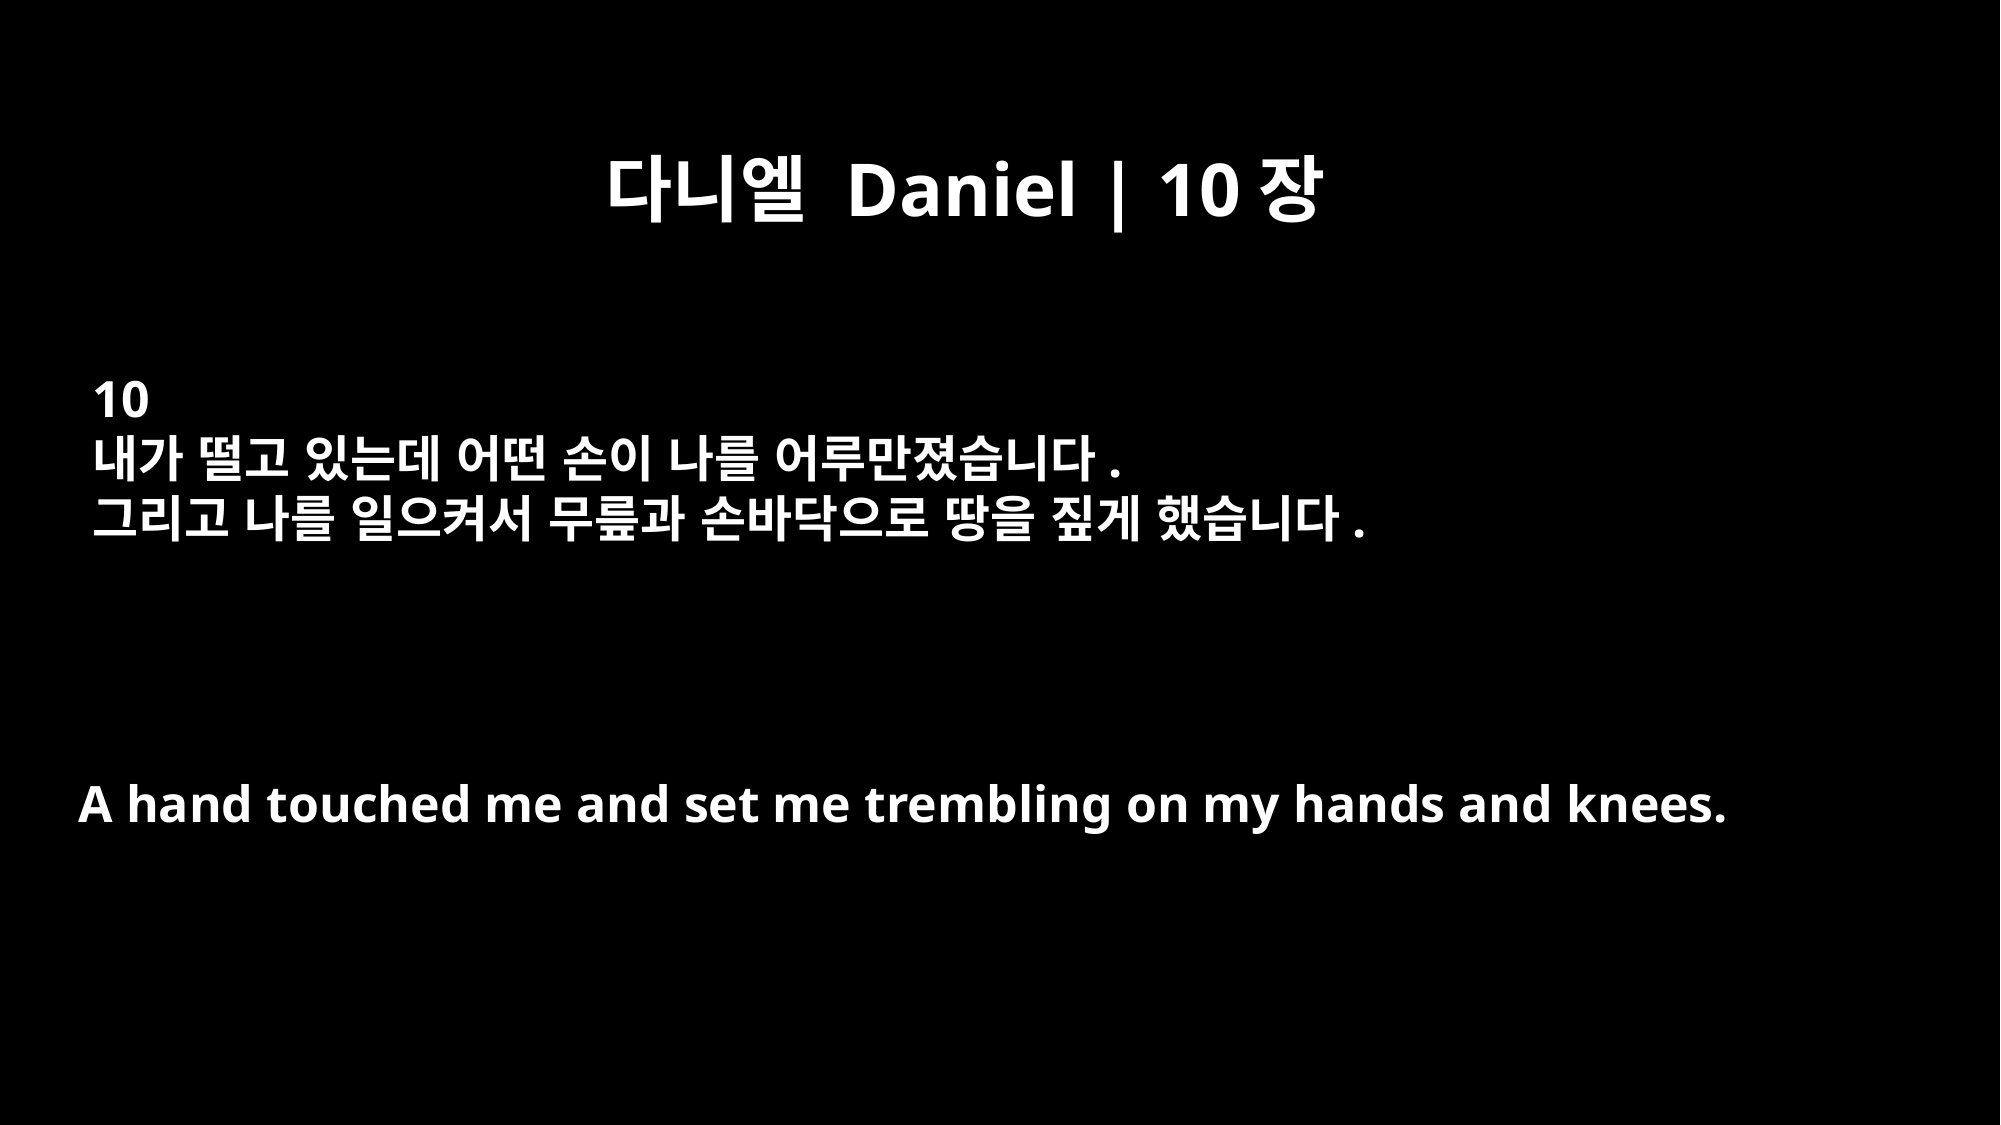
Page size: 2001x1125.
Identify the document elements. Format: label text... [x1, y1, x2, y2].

text_box 다니엘 Daniel | 10장 [591, 136, 1341, 239]
text_box A hand touched me and set me trembling on my hands and knees. [64, 764, 1744, 840]
text_box 10 내가 떨고 있는데 어떤 손이 나를 어루만졌습니다. 그리고 나를 일으켜서 무릎과 손바닥으로 땅을 짚게 했습니다. [78, 359, 1383, 555]
